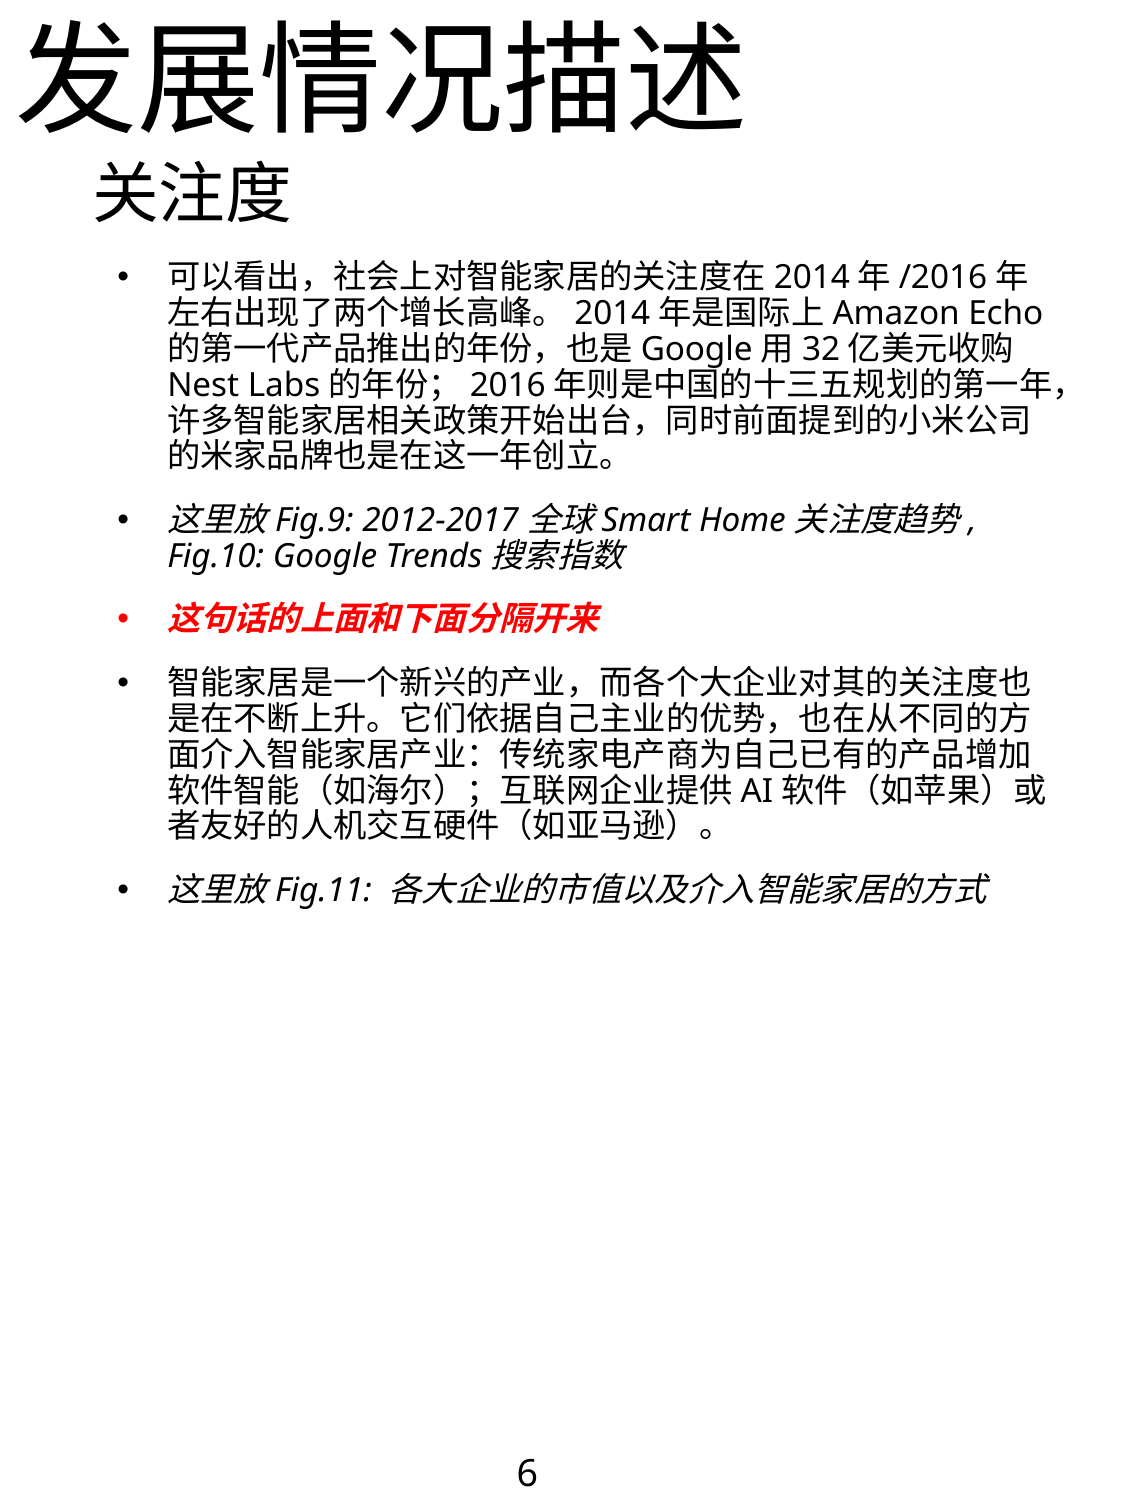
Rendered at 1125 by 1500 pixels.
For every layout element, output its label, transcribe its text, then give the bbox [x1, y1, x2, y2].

text_box 6 [501, 1441, 553, 1500]
text_box 关注度 [77, 143, 1048, 248]
title 发展情况描述 [0, 0, 971, 229]
text_box 可以看出，社会上对智能家居的关注度在2014年/2016年左右出现了两个增长高峰。2014年是国际上Amazon Echo的第一代产品推出的年份，也是Google用32亿美元收购Nest Labs的年份；2016年则是中国的十三五规划的第一年，许多智能家居相关政策开始出台，同时前面提到的小米公司的米家品牌也是在这一年创立。 这里放Fig.9: 2012-2017全球Smart Home关注度趋势, Fig.10: Google Trends搜索指数 这句话的上面和下面分隔开来 智能家居是一个新兴的产业，而各个大企业对其的关注度也是在不断上升。它们依据自己主业的优势，也在从不同的方面介入智能家居产业：传统家电产商为自己已有的产品增加软件智能（如海尔）；互联网企业提供AI软件（如苹果）或者友好的人机交互硬件（如亚马逊）。 这里放Fig.11: 各大企业的市值以及介入智能家居的方式 [102, 252, 1073, 1061]
